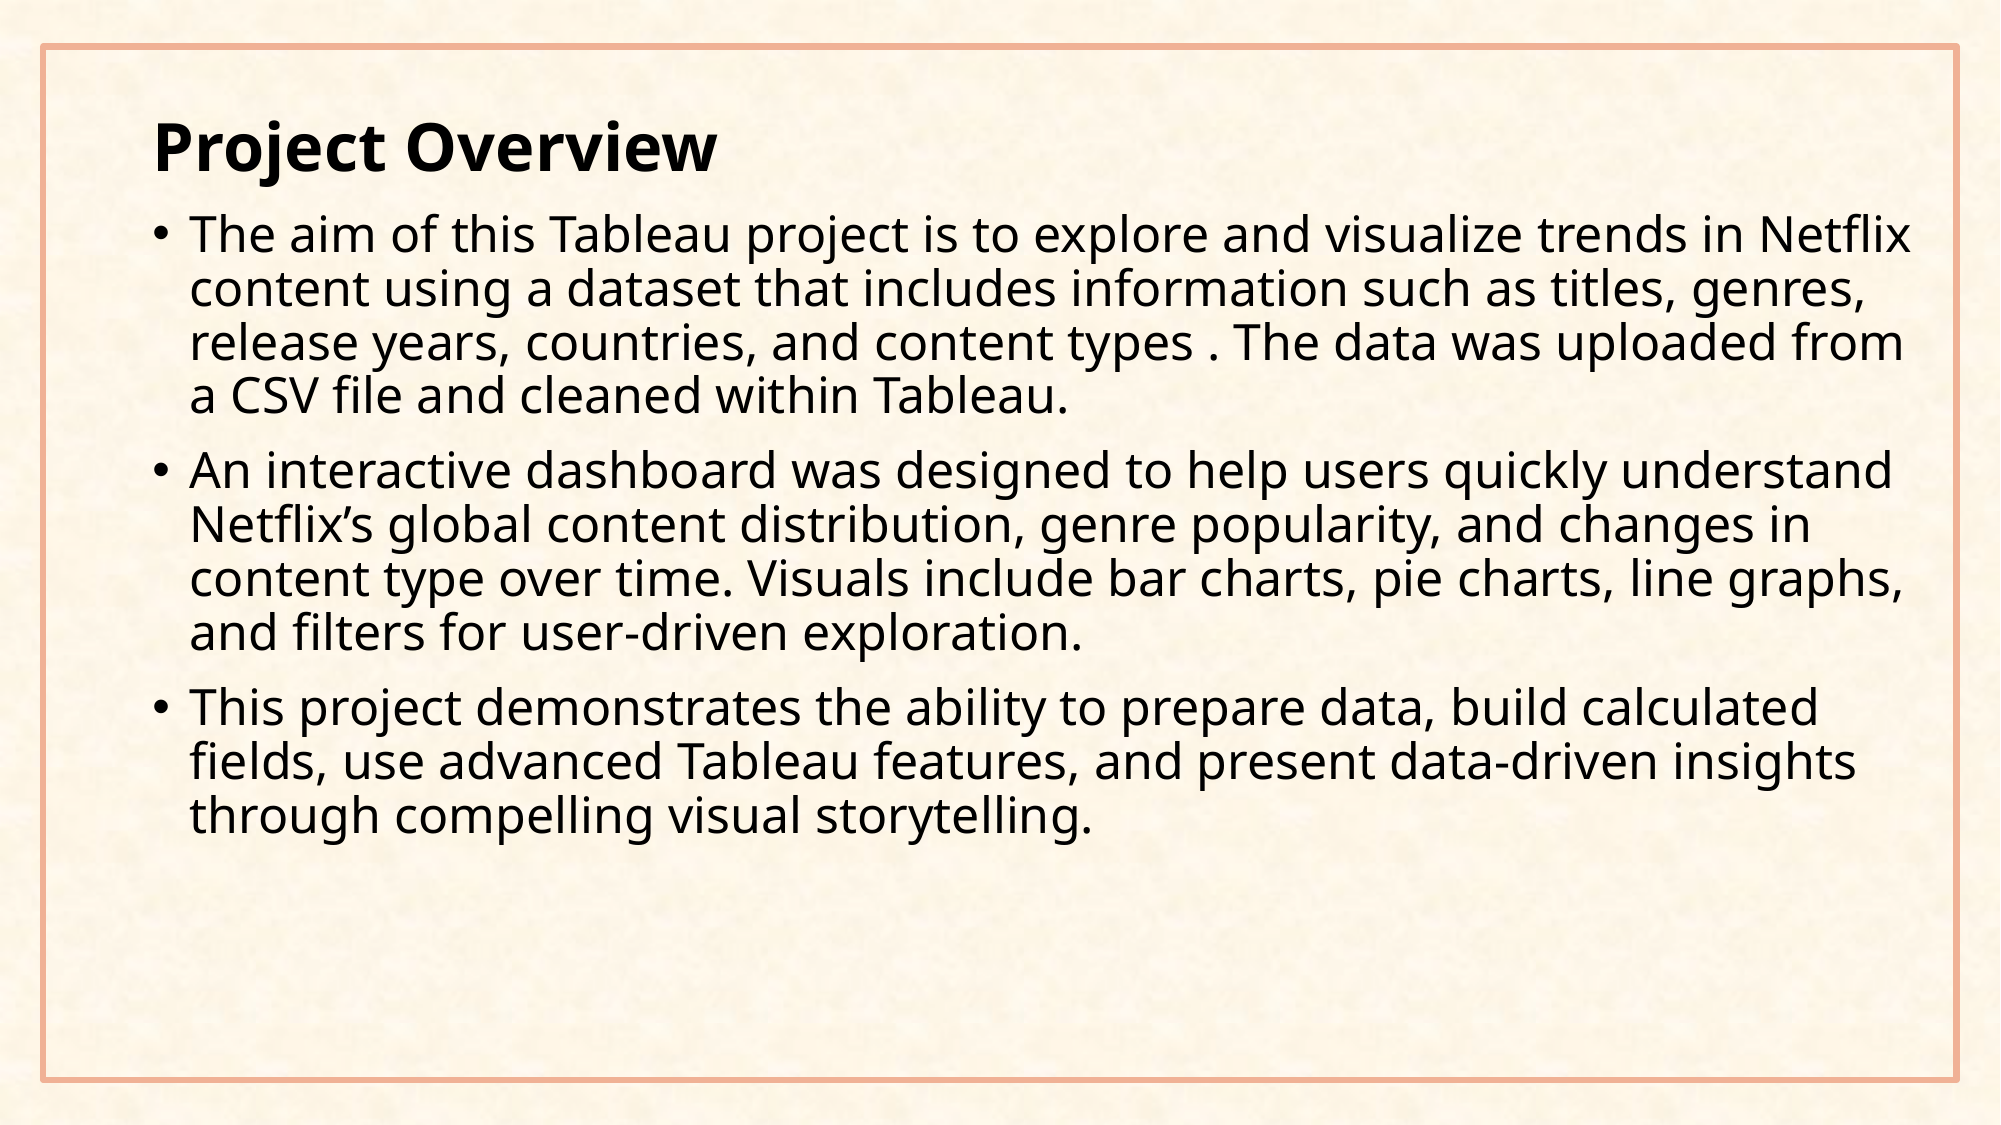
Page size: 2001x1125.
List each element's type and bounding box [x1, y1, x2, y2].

text_box [41, 44, 1959, 1082]
